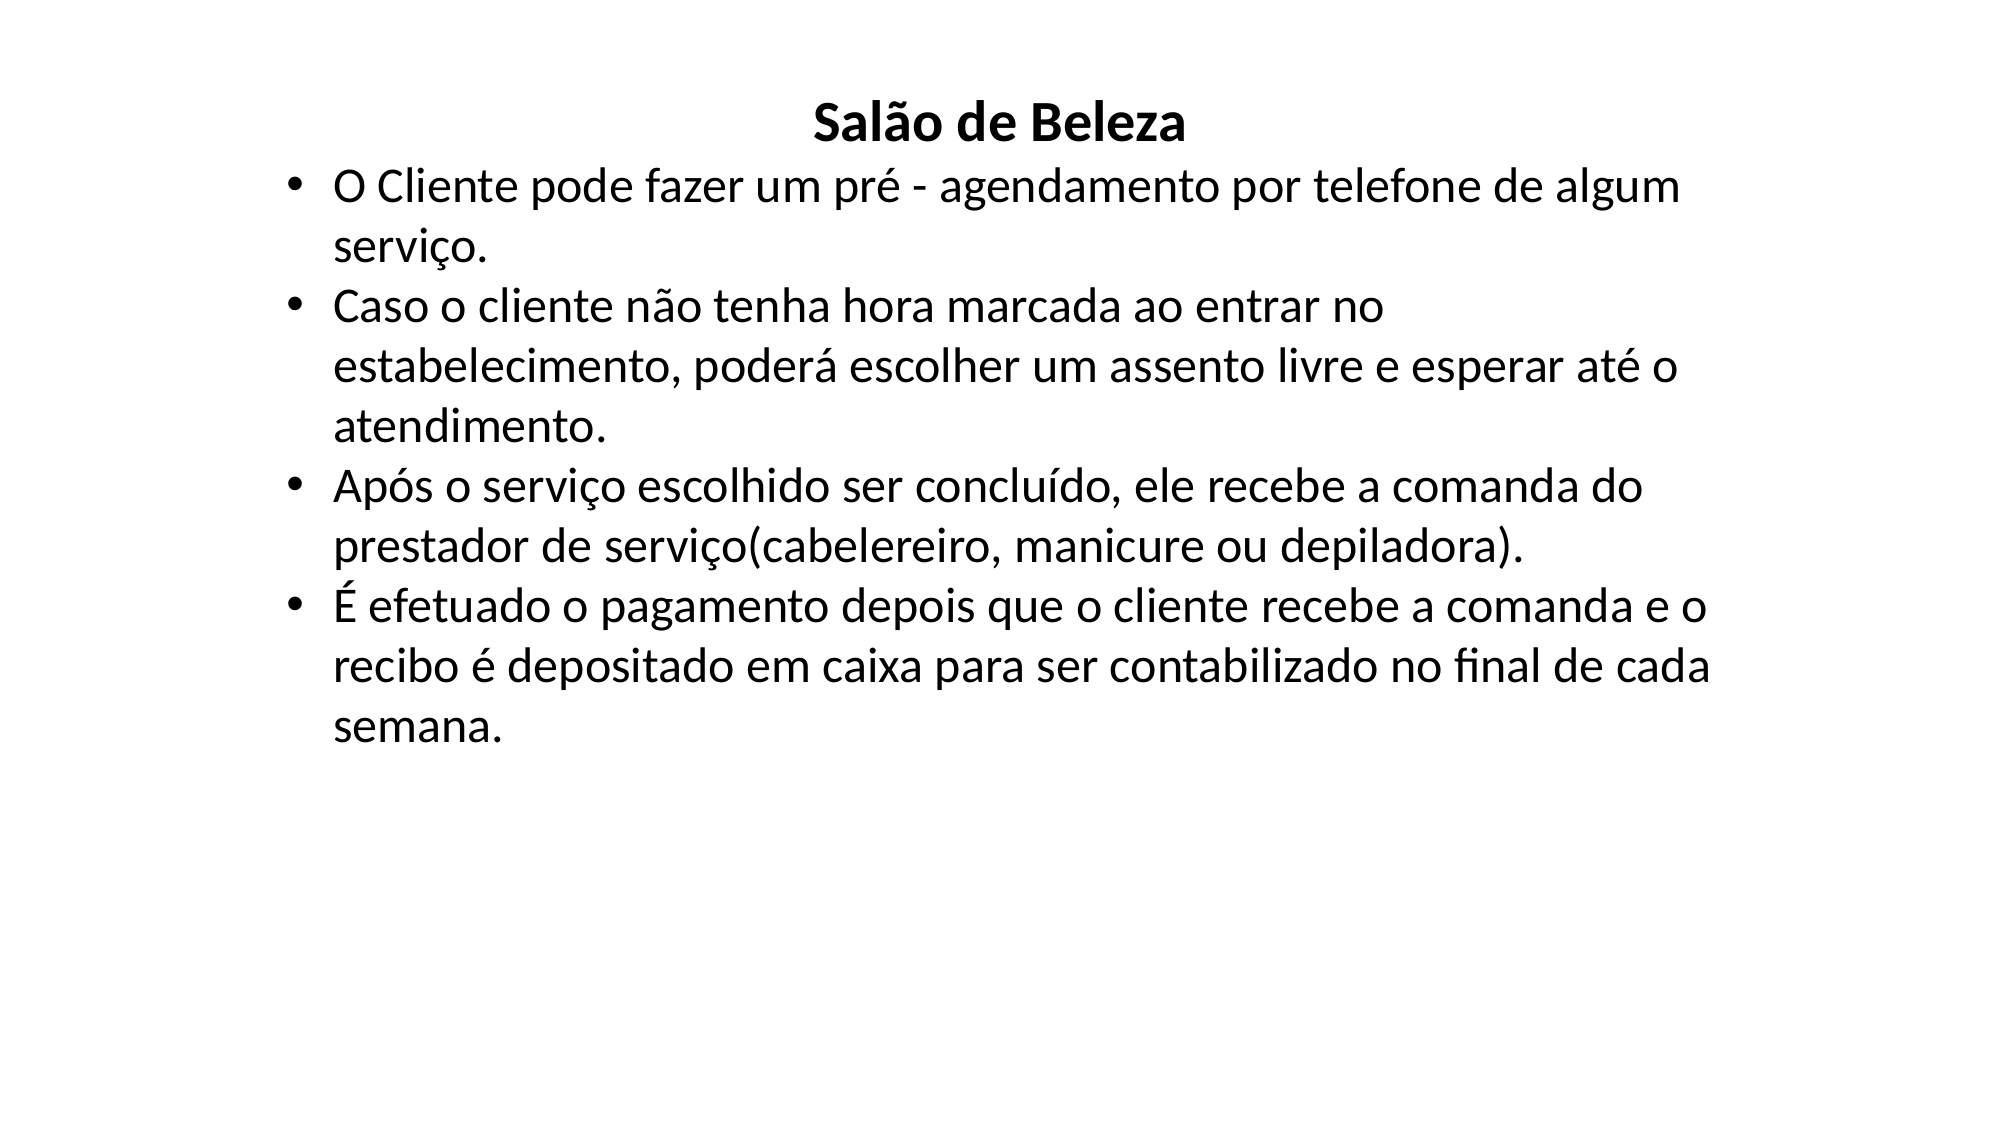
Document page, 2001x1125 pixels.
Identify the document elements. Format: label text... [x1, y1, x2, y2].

text_box Salão de Beleza O Cliente pode fazer um pré - agendamento por telefone de algum serviço. Caso o cliente não tenha hora marcada ao entrar no estabelecimento, poderá escolher um assento livre e esperar até o atendimento. Após o serviço escolhido ser concluído, ele recebe a comanda do prestador de serviço(cabelereiro, manicure ou depiladora). É efetuado o pagamento depois que o cliente recebe a comanda e o recibo é depositado em caixa para ser contabilizado no final de cada semana. [271, 75, 1729, 851]
